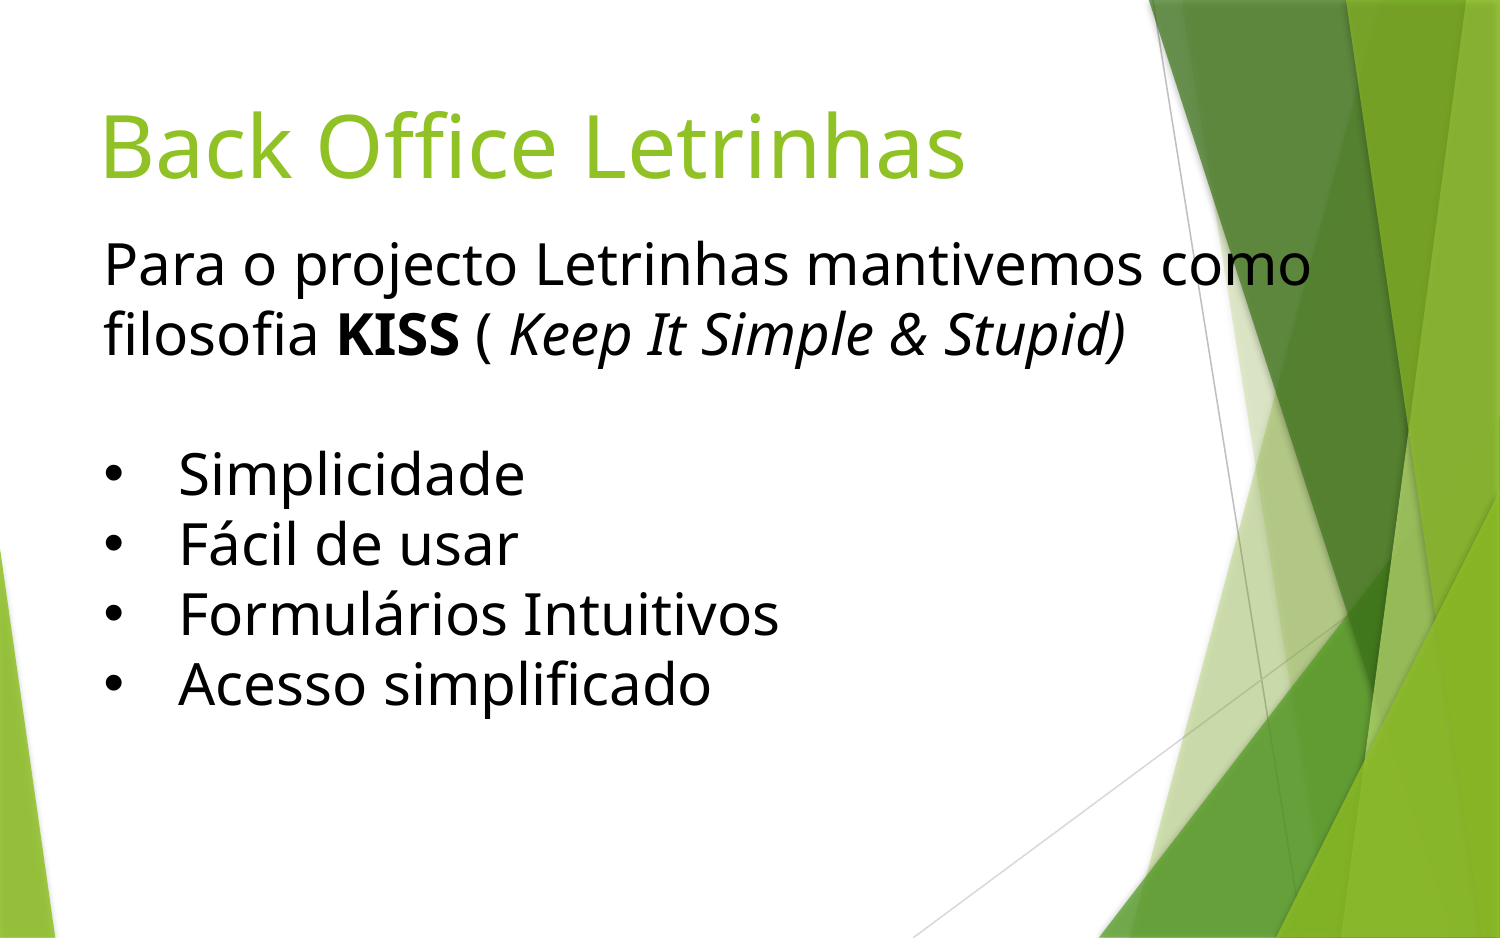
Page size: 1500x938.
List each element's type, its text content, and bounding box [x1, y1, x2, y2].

text_box Para o projecto Letrinhas mantivemos como filosofia KISS ( Keep It Simple & Stupid) Simplicidade Fácil de usar Formulários Intuitivos Acesso simplificado [88, 219, 1439, 906]
title Back Office Letrinhas [83, 83, 1141, 218]
text_box [74, 218, 1425, 838]
